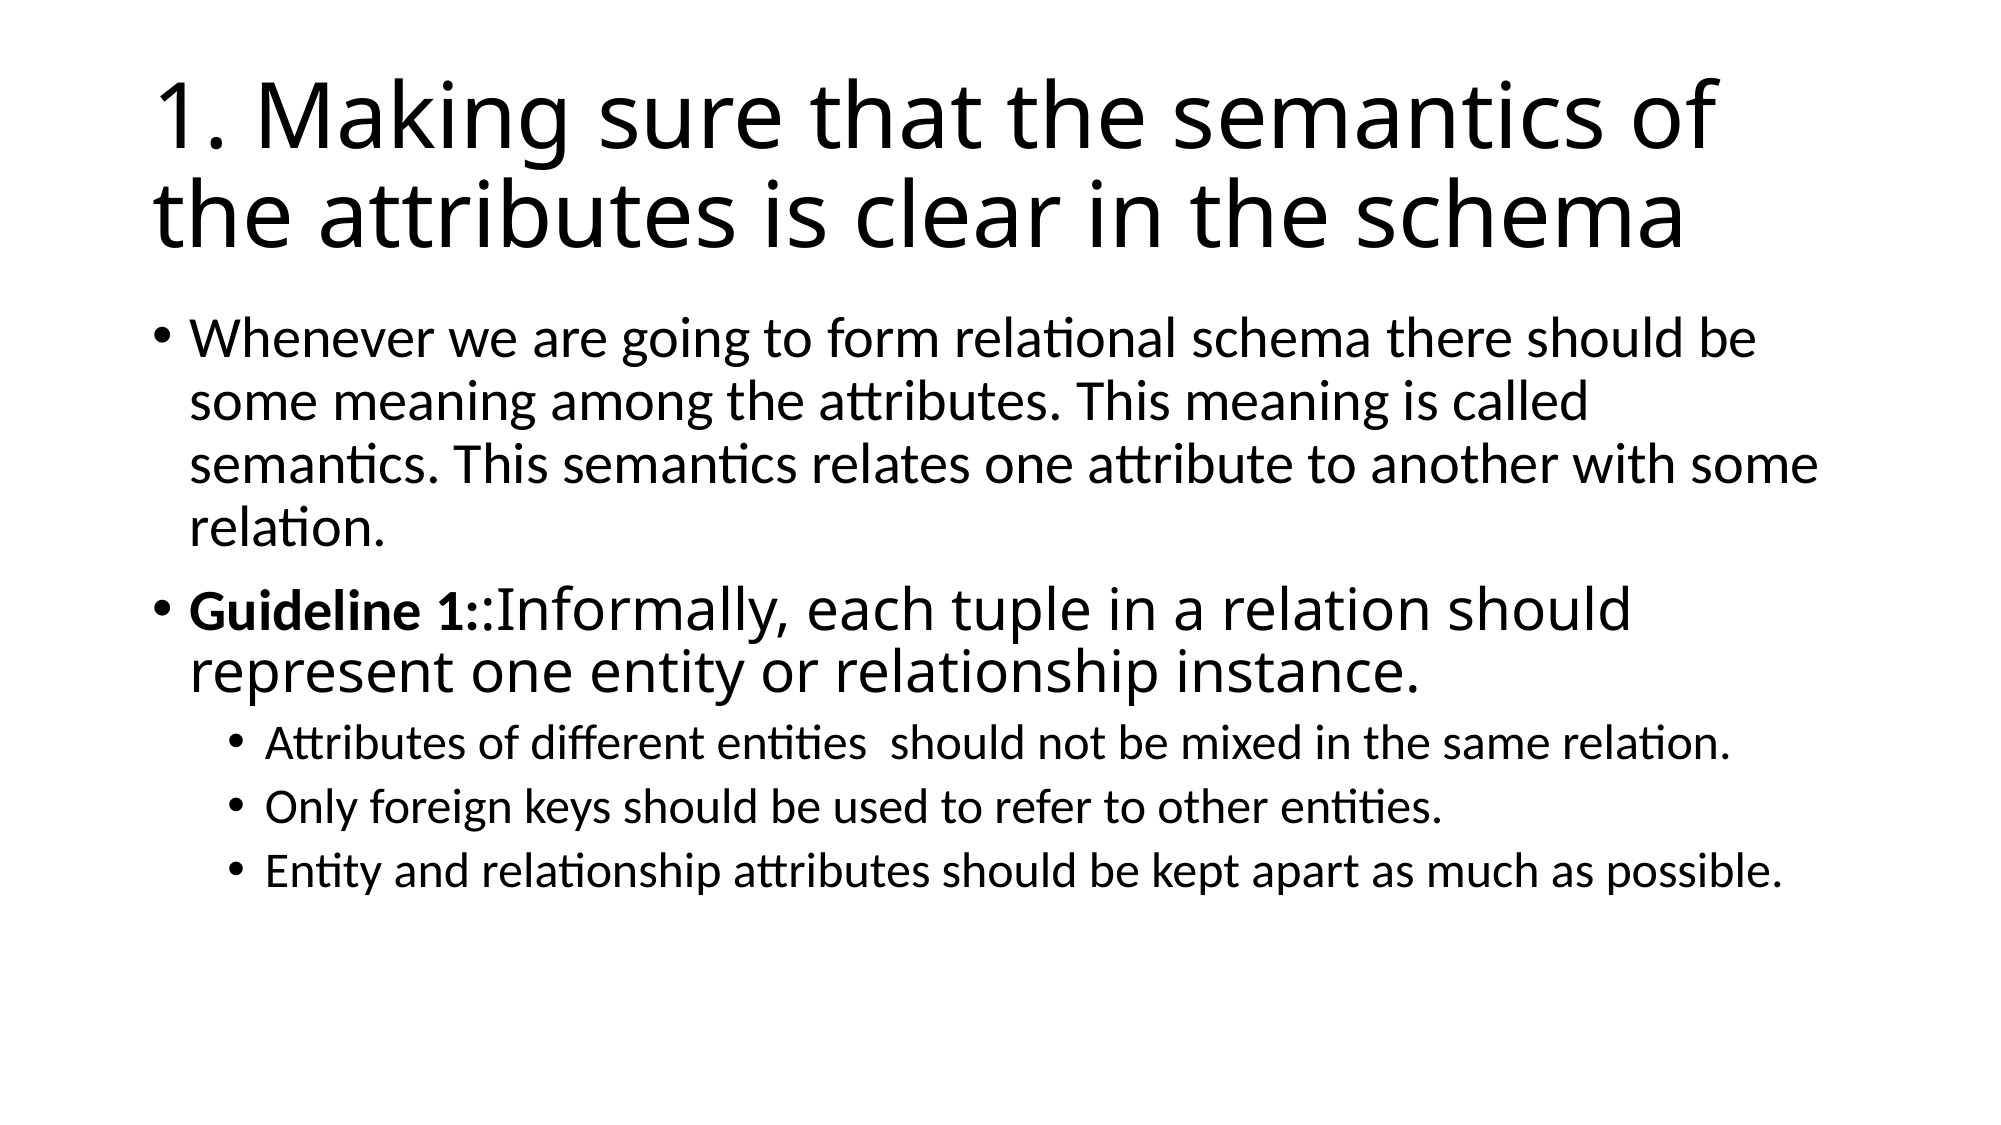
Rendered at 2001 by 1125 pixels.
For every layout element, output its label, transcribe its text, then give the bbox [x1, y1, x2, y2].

list Whenever we are going to form relational schema there should be some meaning among the attributes. This meaning is called semantics. This semantics relates one attribute to another with some relation. Guideline 1::Informally, each tuple in a relation should represent one entity or relationship instance. Attributes of different entities should not be mixed in the same relation. Only foreign keys should be used to refer to other entities. Entity and relationship attributes should be kept apart as much as possible. [137, 299, 1863, 1014]
title 1. Making sure that the semantics of the attributes is clear in the schema [137, 59, 1863, 278]
